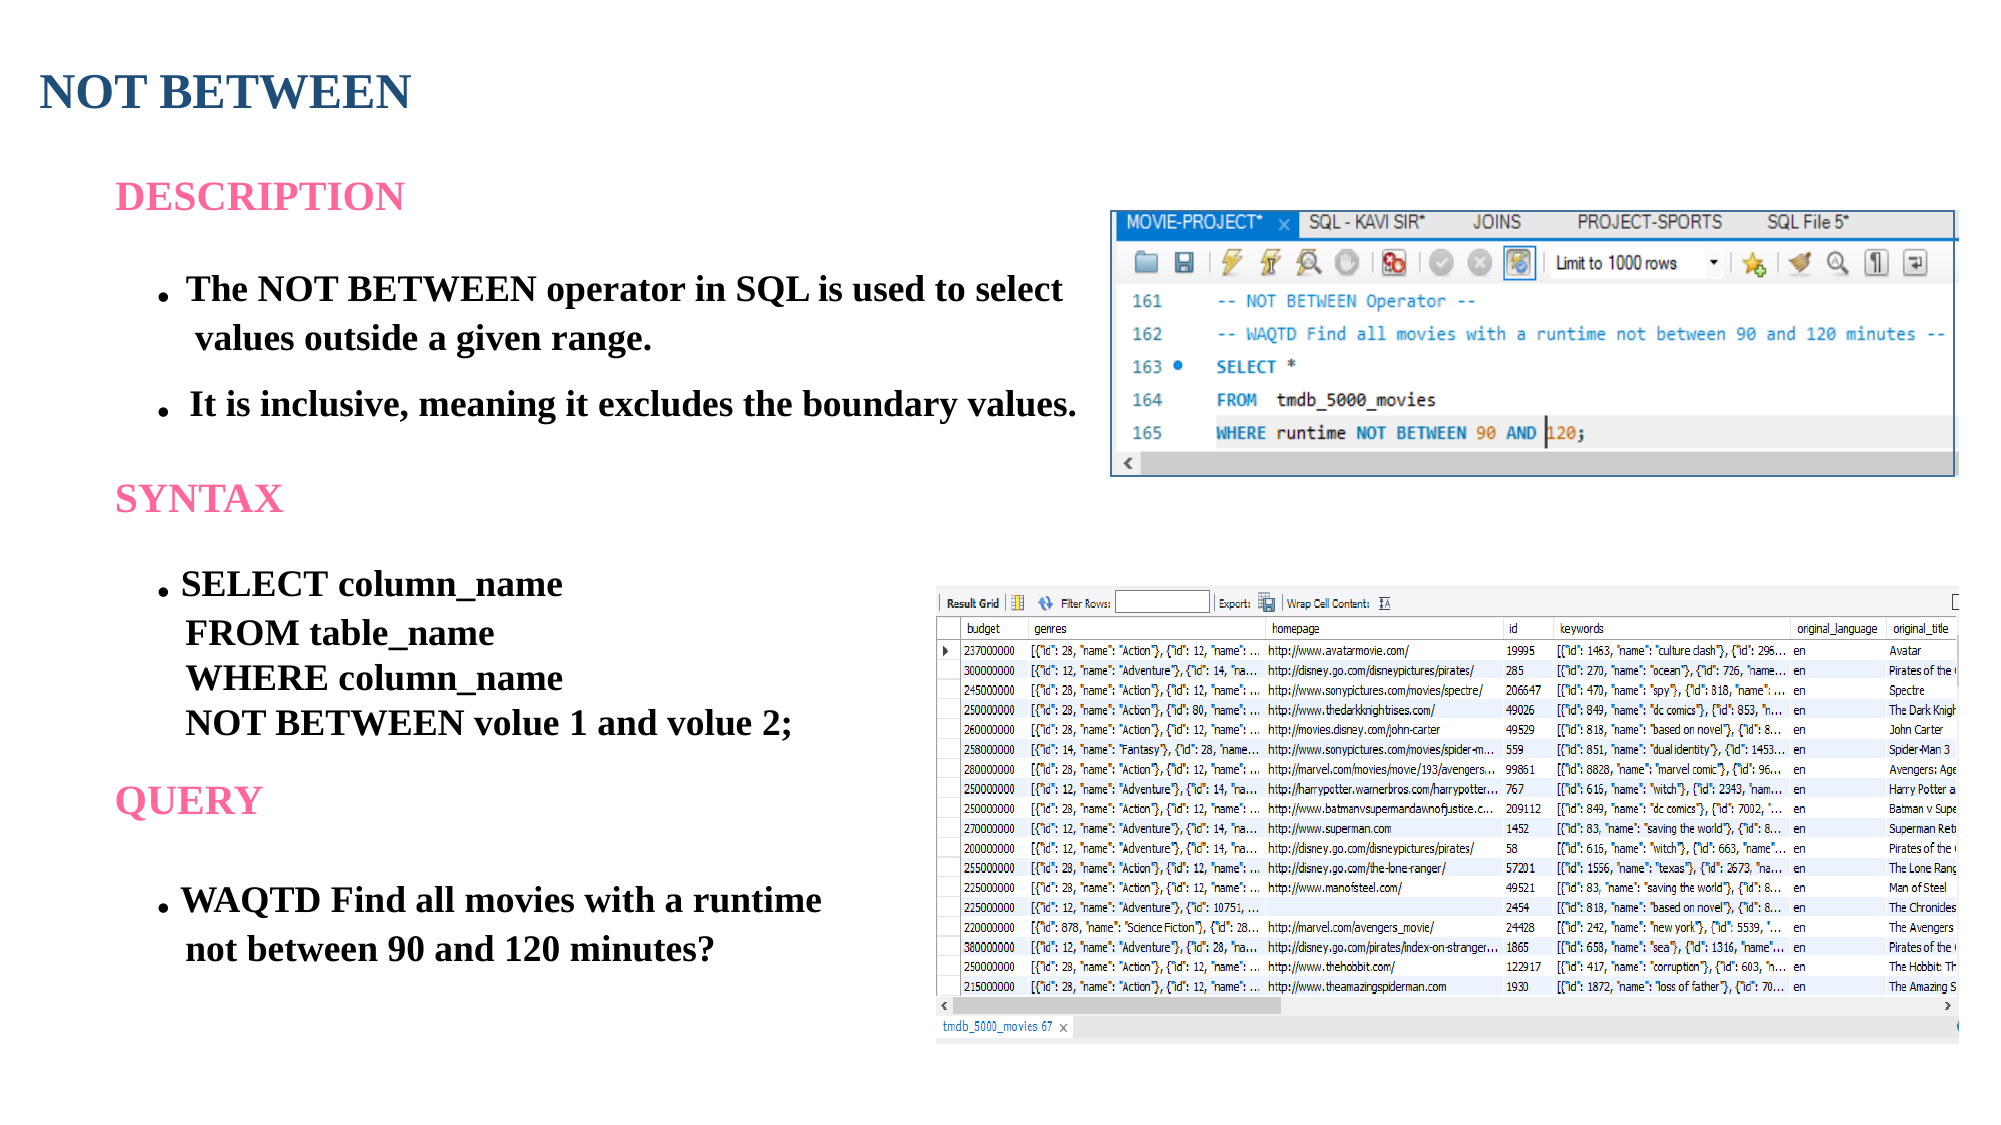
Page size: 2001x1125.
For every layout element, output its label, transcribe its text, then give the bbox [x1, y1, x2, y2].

text_box SYNTAX [99, 463, 299, 529]
text_box . SELECT column_name FROM table_name WHERE column_name NOT BETWEEN volue 1 and volue 2; [142, 530, 1143, 751]
picture [936, 586, 1960, 1044]
text_box NOT BETWEEN [24, 50, 427, 126]
text_box . WAQTD Find all movies with a runtime not between 90 and 120 minutes? [142, 847, 842, 977]
text_box DESCRIPTION [100, 161, 421, 227]
text_box . The NOT BETWEEN operator in SQL is used to select values outside a given range. . It is inclusive, meaning it excludes the boundary values. [142, 235, 1143, 530]
text_box QUERY [99, 765, 280, 830]
picture [1111, 210, 1960, 477]
